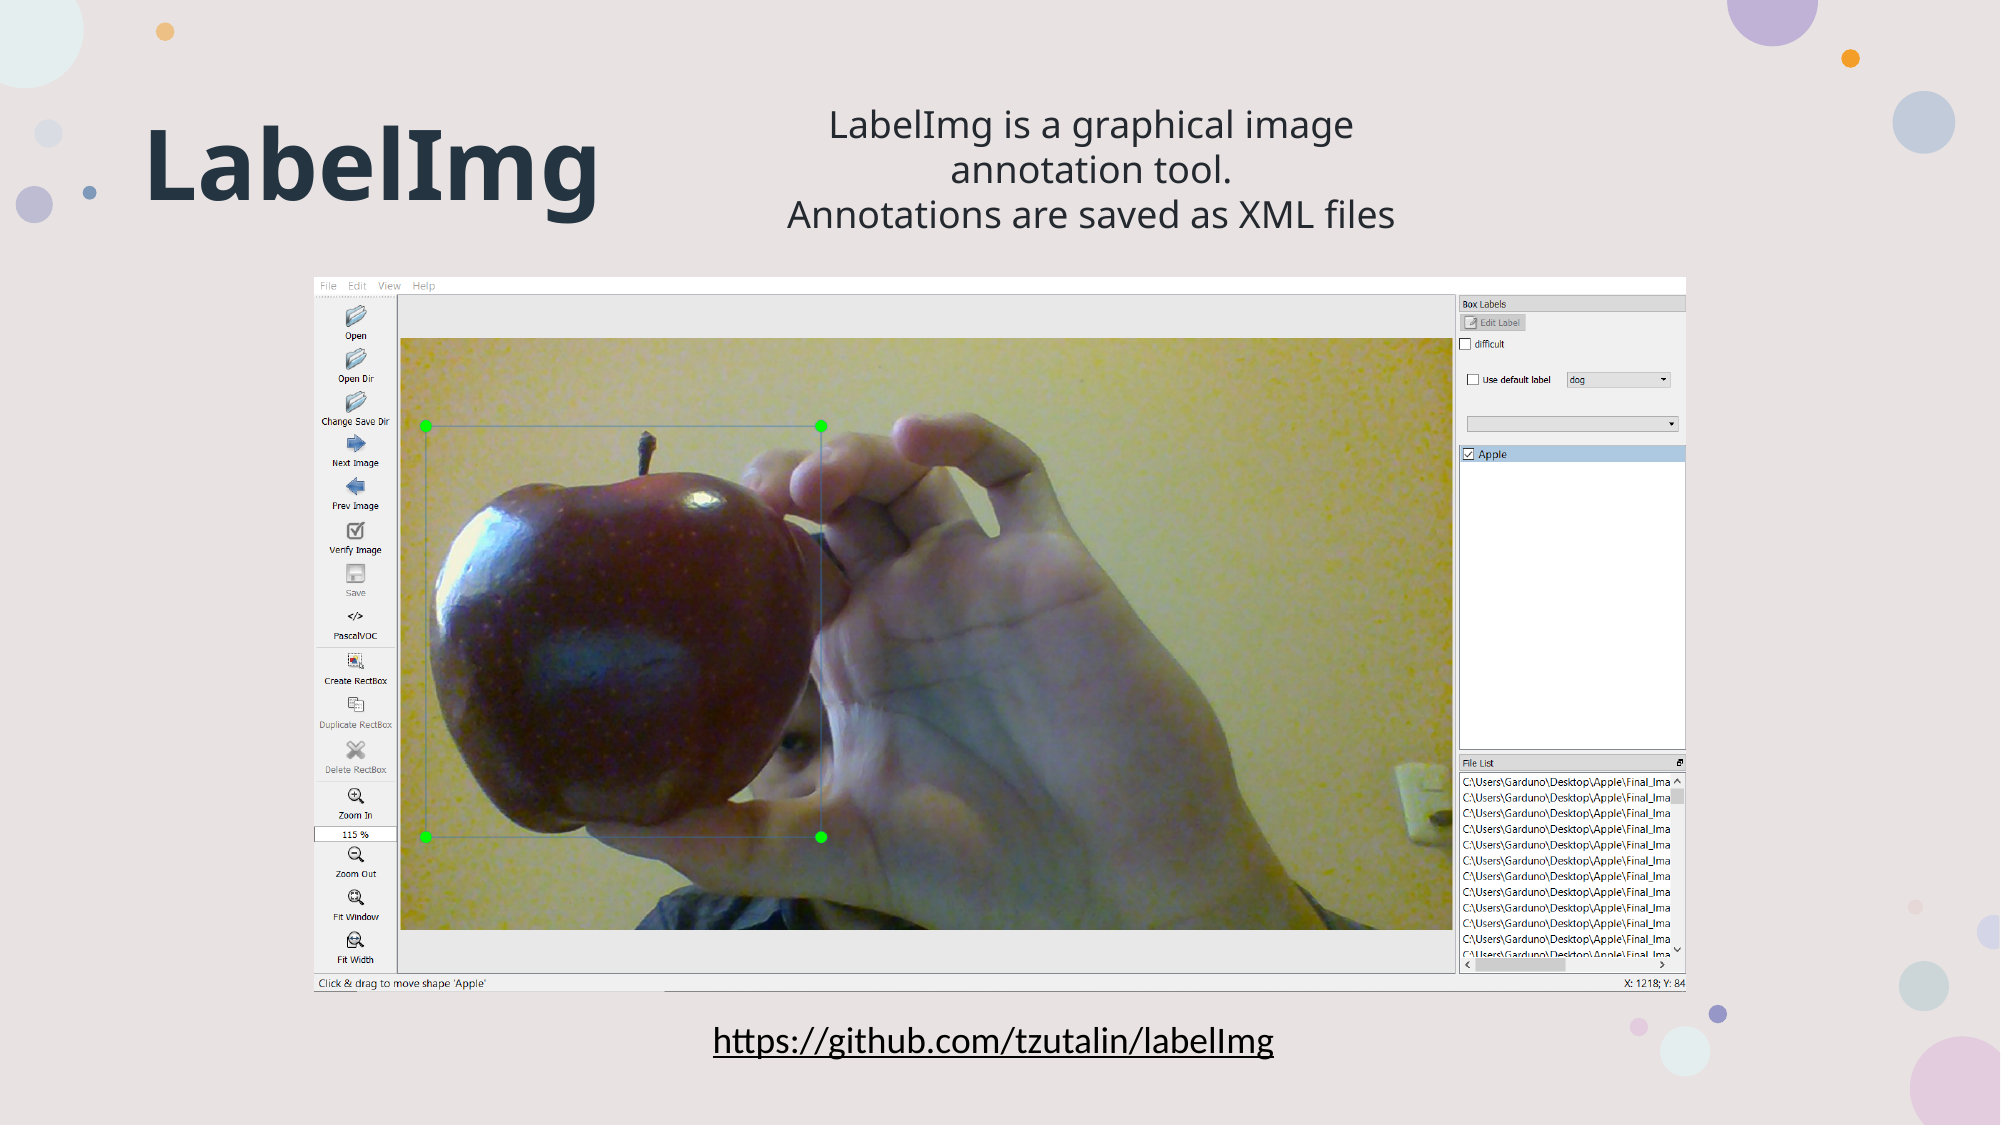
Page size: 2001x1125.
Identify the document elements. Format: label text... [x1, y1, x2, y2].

title LabelImg [127, 59, 625, 278]
text_box LabelImg is a graphical image annotation tool. Annotations are saved as XML files [719, 93, 1464, 244]
text_box https://github.com/tzutalin/labelImg [697, 1008, 1303, 1068]
picture [314, 277, 1686, 992]
